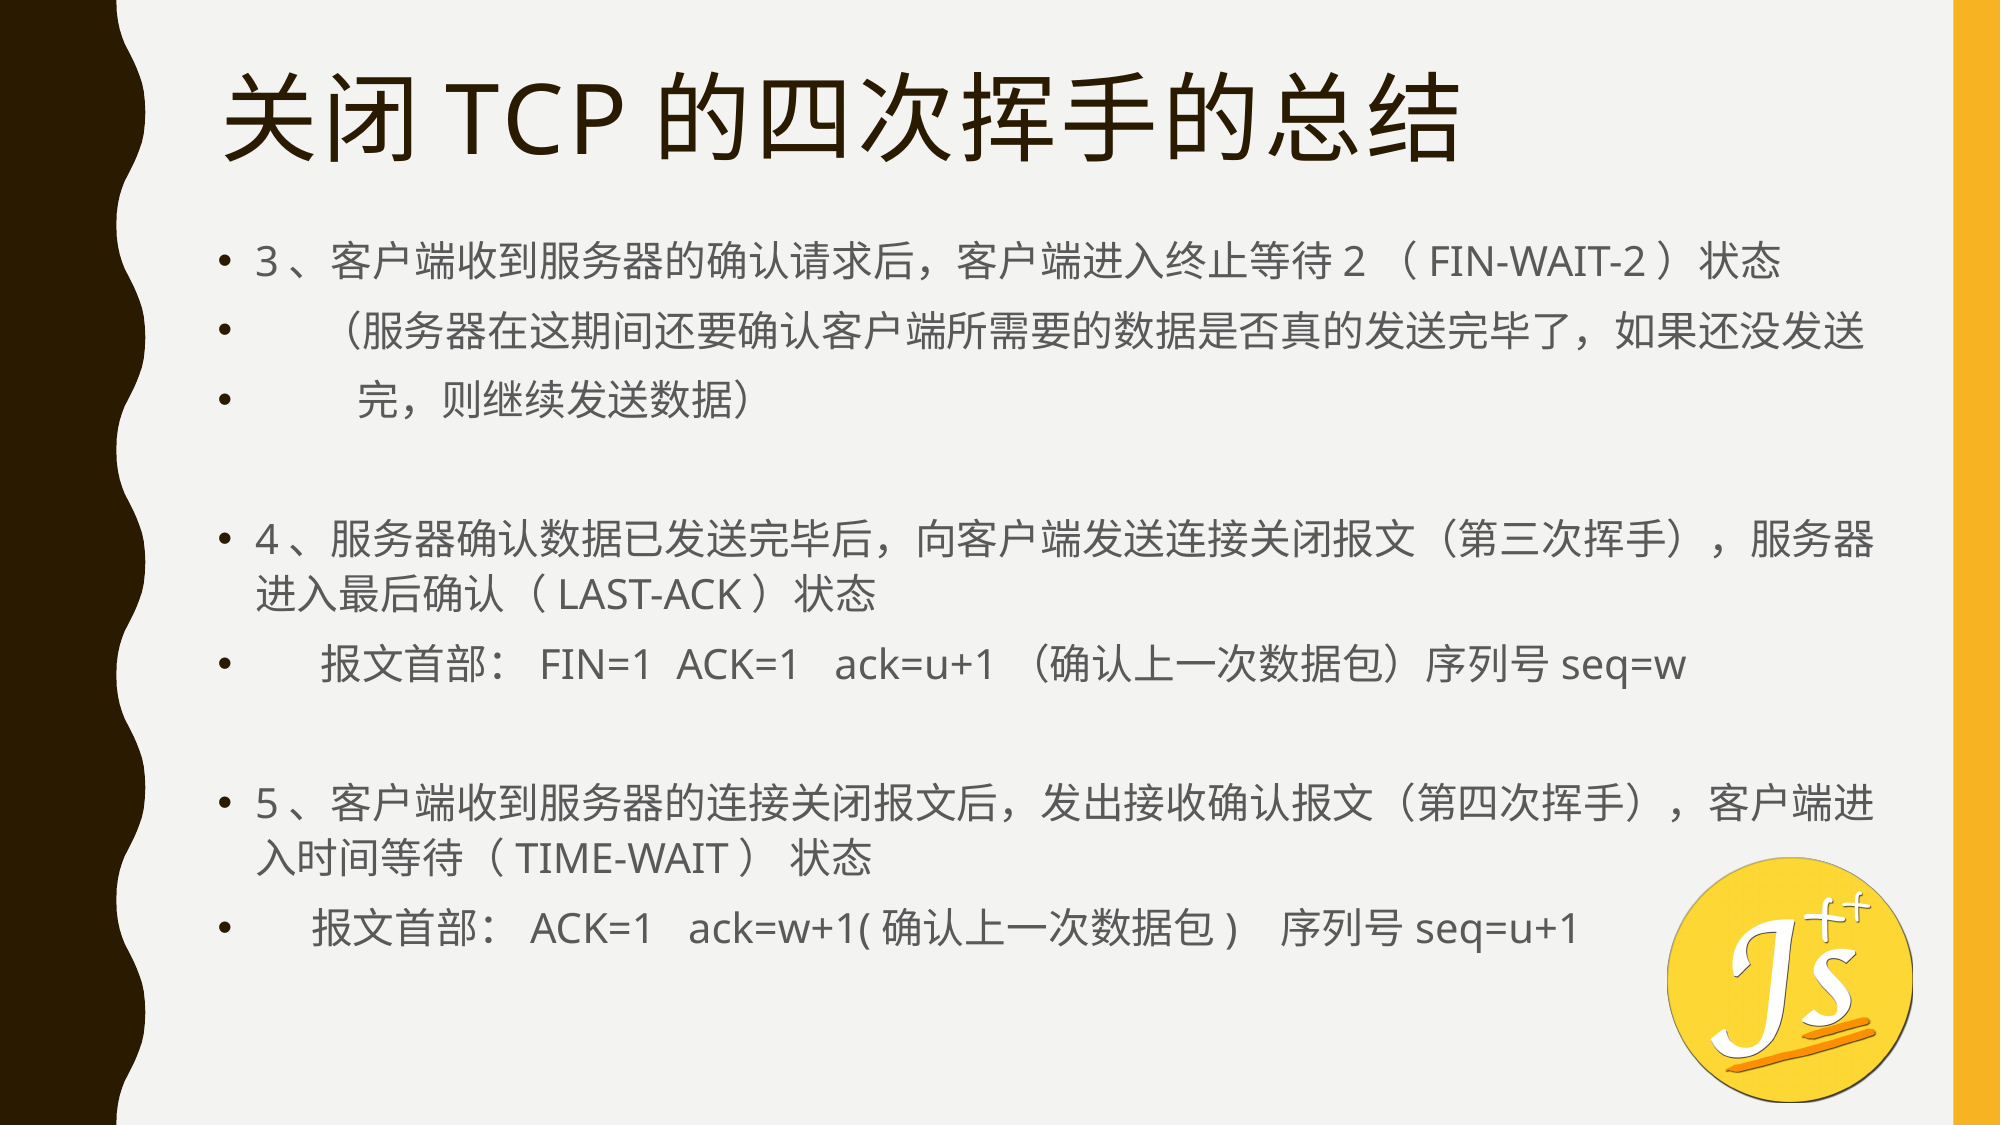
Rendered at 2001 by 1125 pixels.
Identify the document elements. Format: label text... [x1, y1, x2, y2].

picture [1667, 857, 1913, 1103]
list 3、客户端收到服务器的确认请求后，客户端进入终止等待2（FIN-WAIT-2）状态 （服务器在这期间还要确认客户端所需要的数据是否真的发送完毕了，如果还没发送 完，则继续发送数据） 4、服务器确认数据已发送完毕后，向客户端发送连接关闭报文（第三次挥手），服务器进入最后确认（LAST-ACK）状态 报文首部：FIN=1 ACK=1 ack=u+1（确认上一次数据包）序列号seq=w 5、客户端收到服务器的连接关闭报文后，发出接收确认报文（第四次挥手），客户端进入时间等待（TIME-WAIT） 状态 报文首部：ACK=1 ack=w+1(确认上一次数据包) 序列号seq=u+1 [202, 222, 1910, 965]
title 关闭TCP的四次挥手的总结 [205, 62, 1875, 185]
